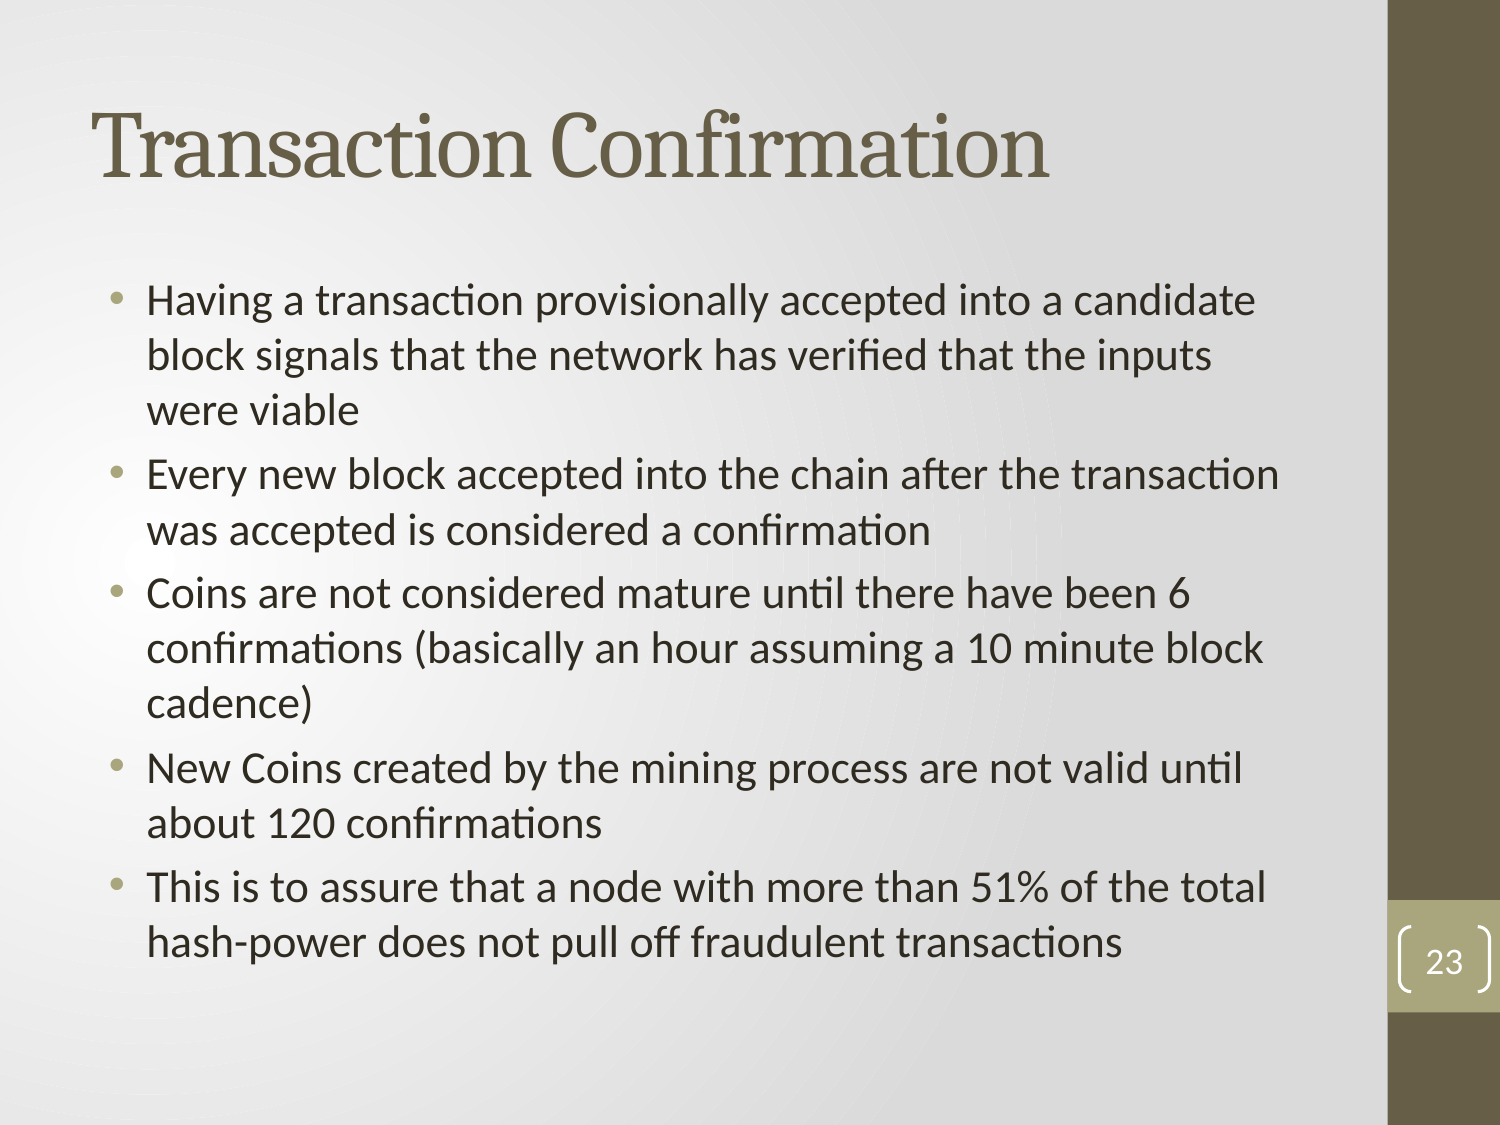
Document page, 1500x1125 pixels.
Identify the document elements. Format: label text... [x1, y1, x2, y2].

slide_number 22 [1397, 925, 1492, 994]
title Transaction Confirmation [75, 45, 1325, 233]
list Having a transaction provisionally accepted into a candidate block signals that the network has verified that the inputs were viable Every new block accepted into the chain after the transaction was accepted is considered a confirmation Coins are not considered mature until there have been 6 confirmations (basically an hour assuming a 10 minute block cadence) New Coins created by the mining process are not valid until about 120 confirmations This is to assure that a node with more than 51% of the total hash-power does not pull off fraudulent transactions [75, 262, 1325, 1050]
